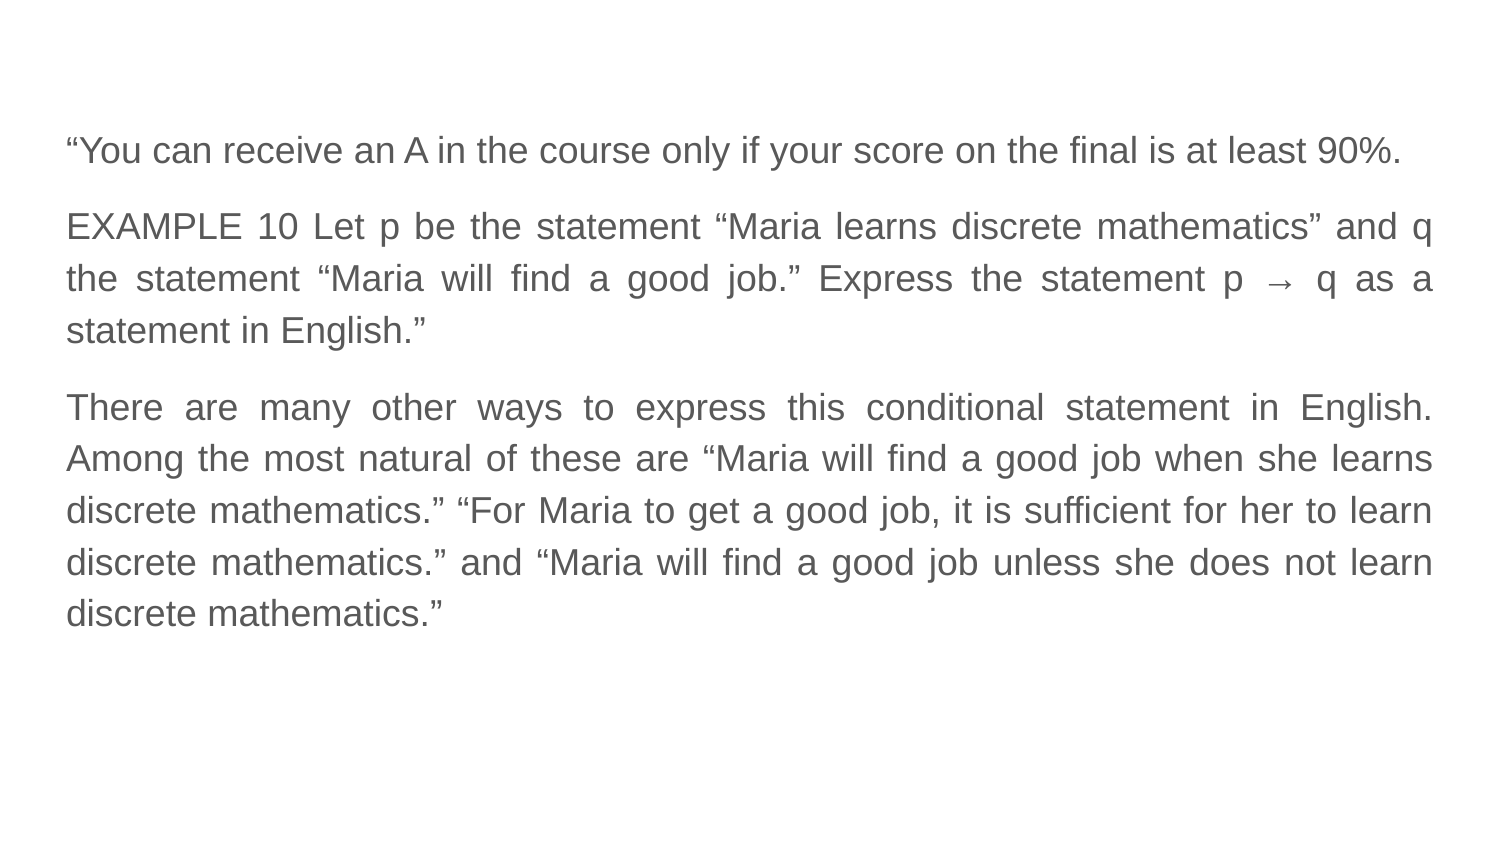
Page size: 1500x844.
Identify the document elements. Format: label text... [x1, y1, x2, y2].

list “You can receive an A in the course only if your score on the final is at least 90%. EXAMPLE 10 Let p be the statement “Maria learns discrete mathematics” and q the statement “Maria will find a good job.” Express the statement p → q as a statement in English.” There are many other ways to express this conditional statement in English. Among the most natural of these are “Maria will find a good job when she learns discrete mathematics.” “For Maria to get a good job, it is sufficient for her to learn discrete mathematics.” and “Maria will find a good job unless she does not learn discrete mathematics.” [51, 103, 1449, 665]
